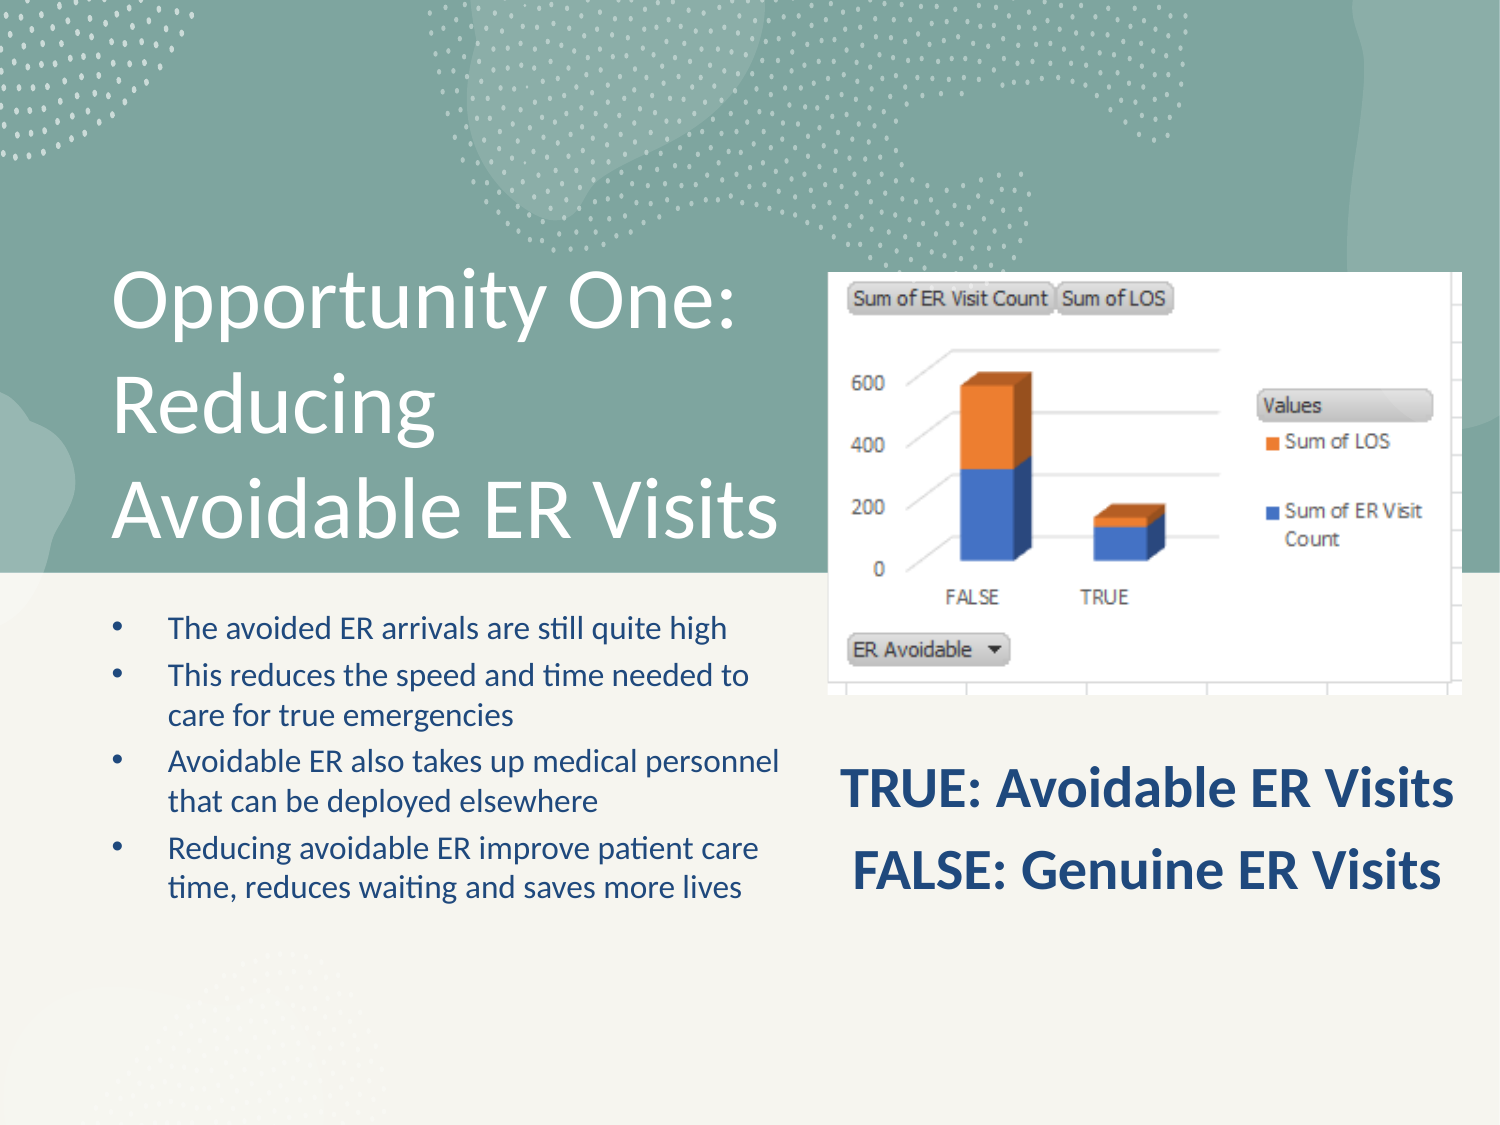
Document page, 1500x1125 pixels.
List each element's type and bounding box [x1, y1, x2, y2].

text_box [0, 0, 1500, 1125]
